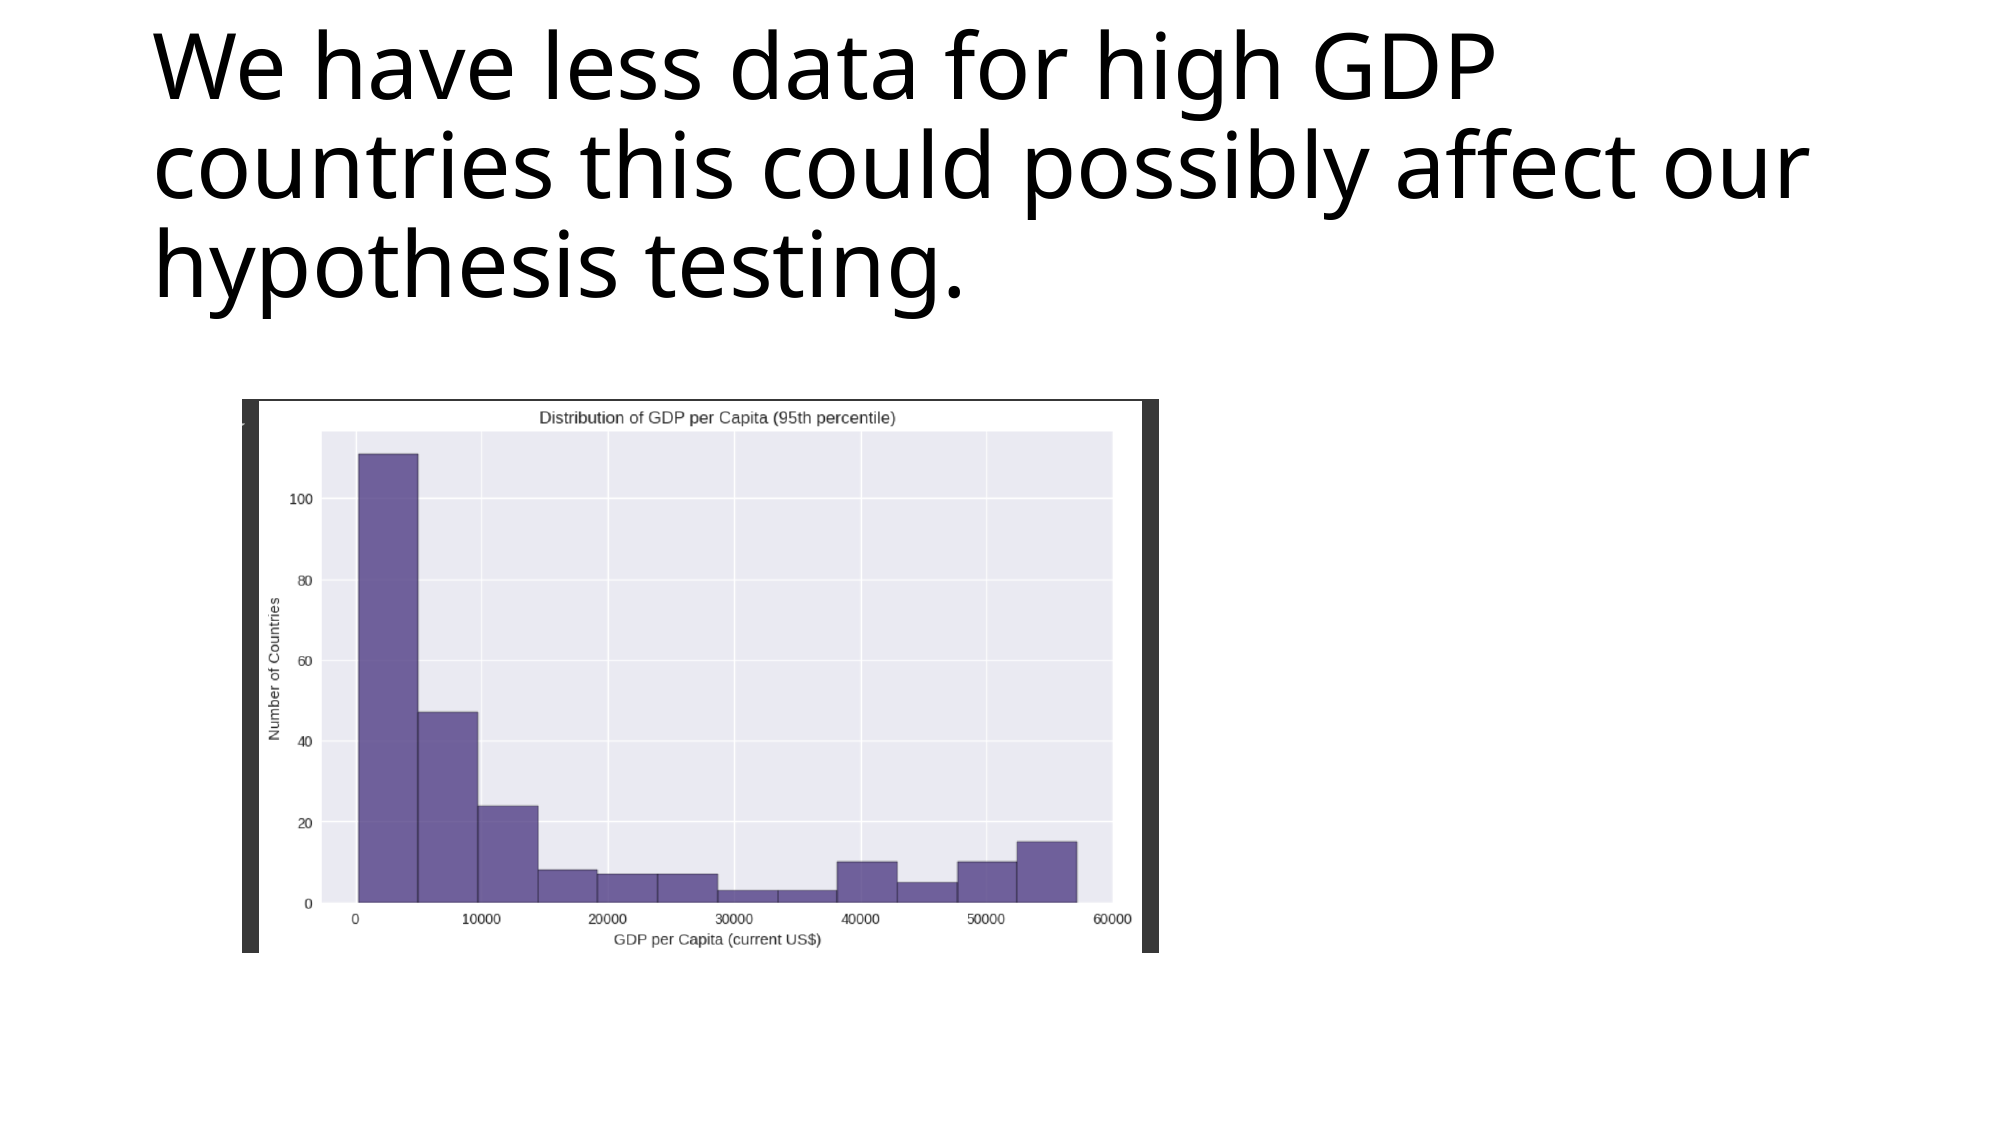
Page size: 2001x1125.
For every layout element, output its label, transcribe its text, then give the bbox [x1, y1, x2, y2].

title We have less data for high GDP countries this could possibly affect our hypothesis testing. [137, 59, 1863, 278]
picture [241, 398, 1160, 954]
